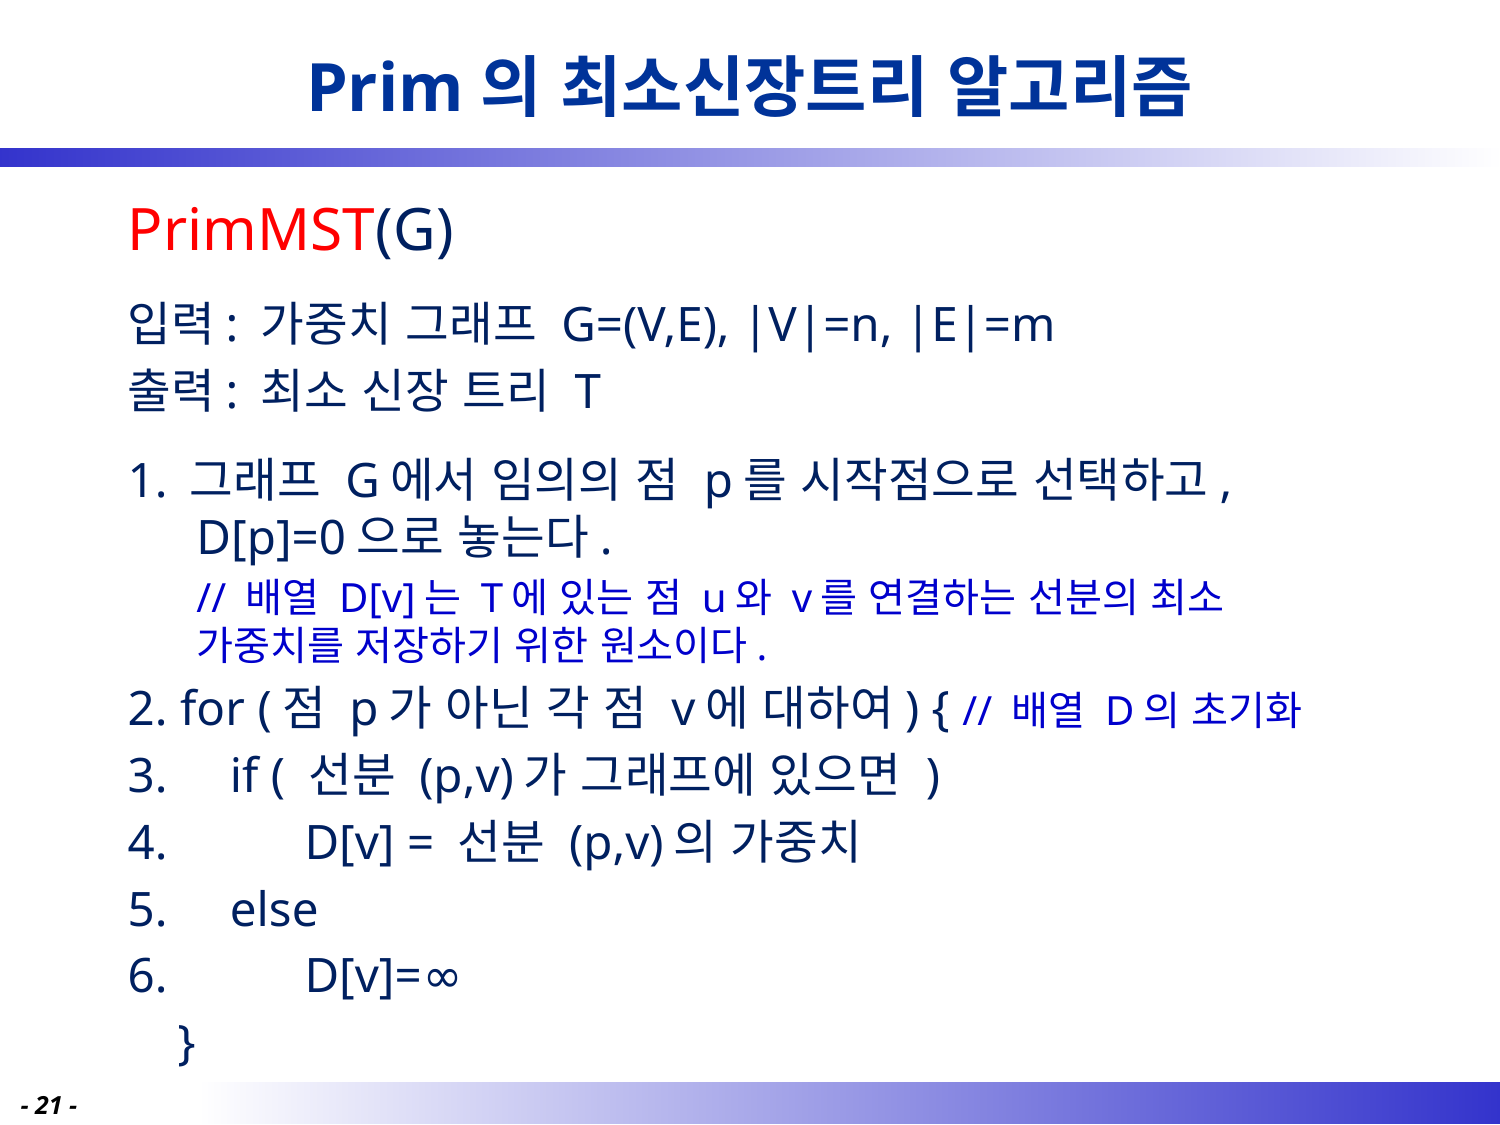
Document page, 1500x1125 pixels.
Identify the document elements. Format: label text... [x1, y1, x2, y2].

slide_number - 21 - [5, 1082, 113, 1118]
title Prim의 최소신장트리 알고리즘 [112, 7, 1388, 163]
list PrimMST(G) 입력: 가중치 그래프 G=(V,E), |V|=n, |E|=m 출력: 최소 신장 트리 T 1. 그래프 G에서 임의의 점 p를 시작점으로 선택하고, D[p]=0으로 놓는다. // 배열 D[v]는 T에 있는 점 u와 v를 연결하는 선분의 최소 가중치를 저장하기 위한 원소이다. 2. for (점 p가 아닌 각 점 v에 대하여) { // 배열 D의 초기화 3. if ( 선분 (p,v)가 그래프에 있으면 ) 4. D[v] = 선분 (p,v)의 가중치 5. else 6. D[v]=∞ } [112, 184, 1388, 1082]
